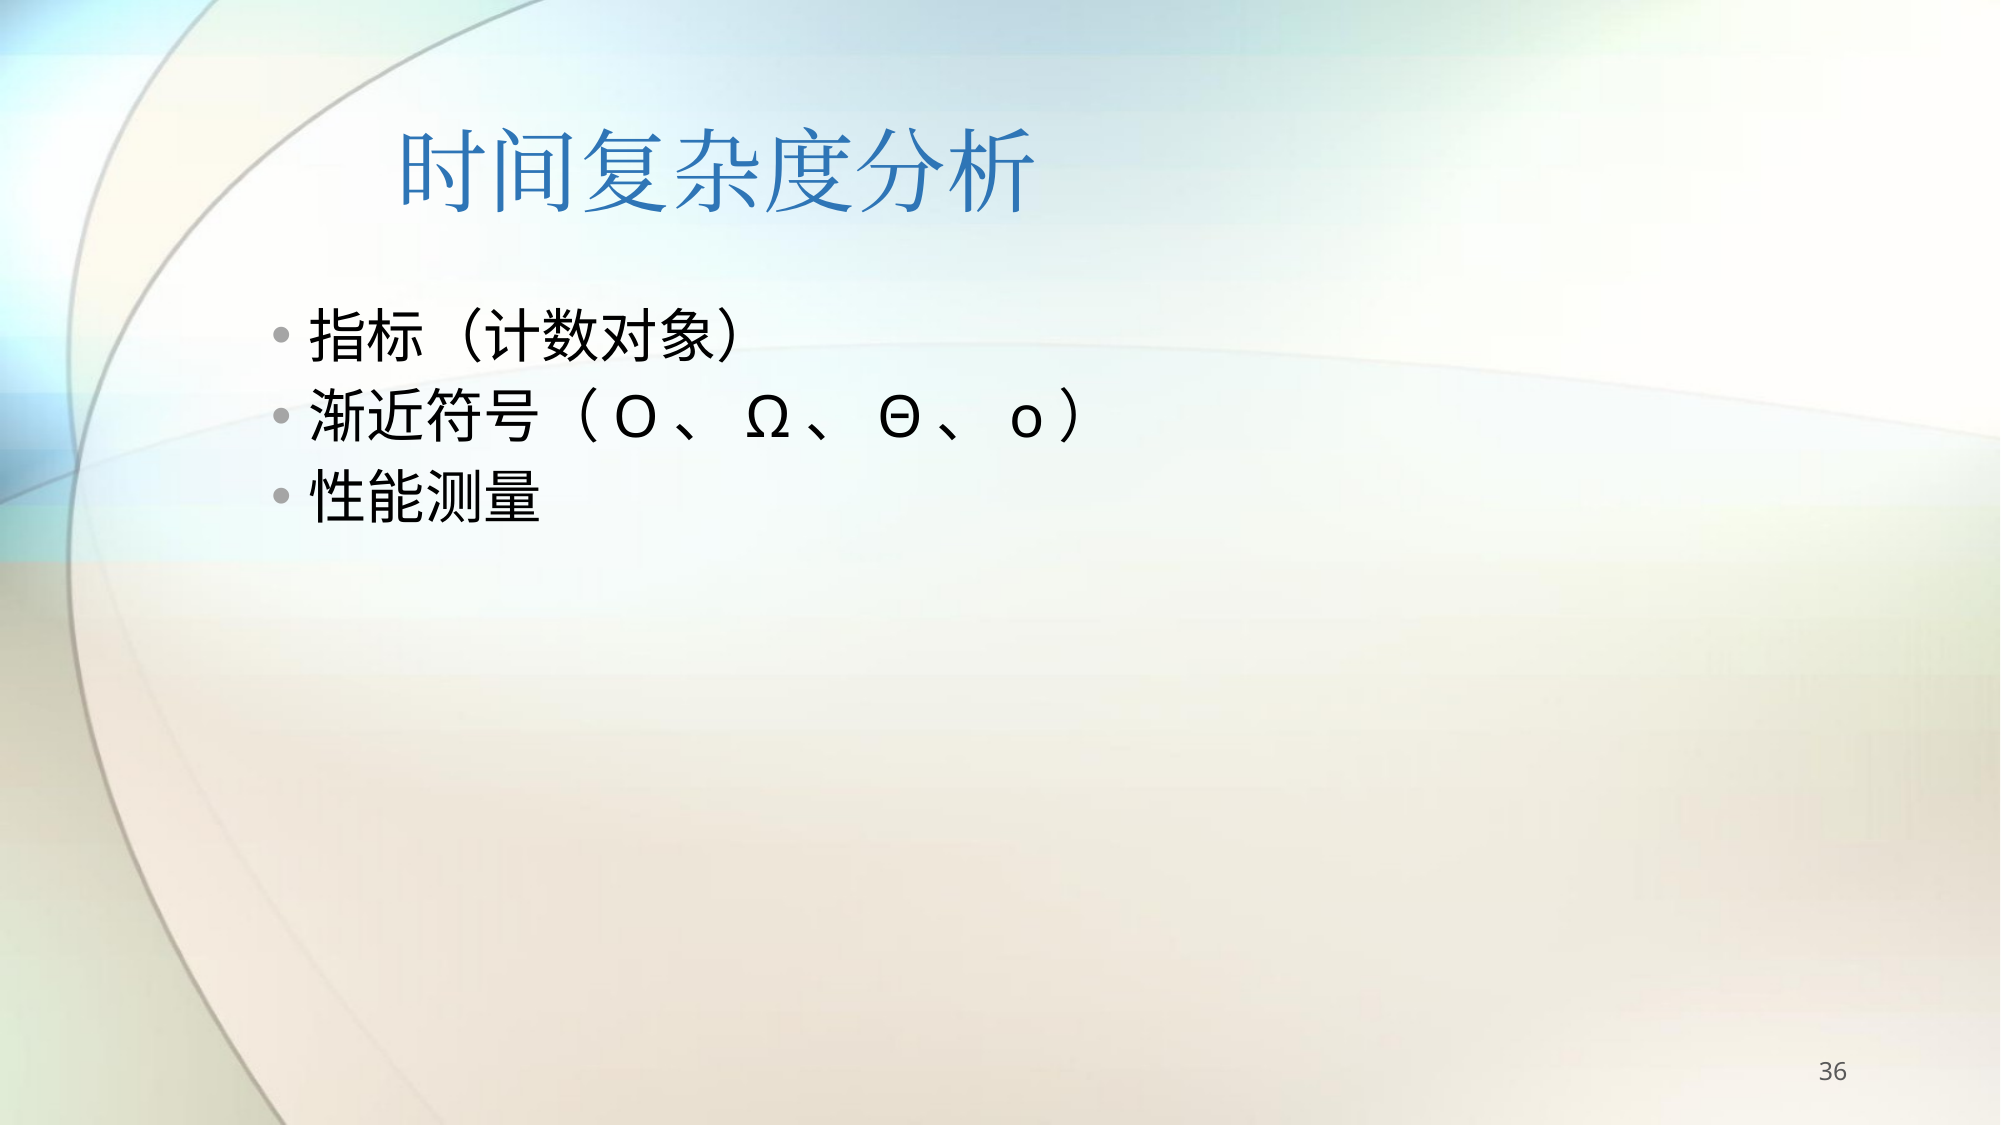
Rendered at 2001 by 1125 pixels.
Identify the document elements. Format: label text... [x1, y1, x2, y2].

slide_number 36 [1325, 1042, 1863, 1103]
title 时间复杂度分析 [381, 59, 1863, 278]
list 指标（计数对象） 渐近符号（Ο、Ω、Θ、ο） 性能测量 [256, 299, 1863, 1014]
picture [0, 0, 2001, 1125]
